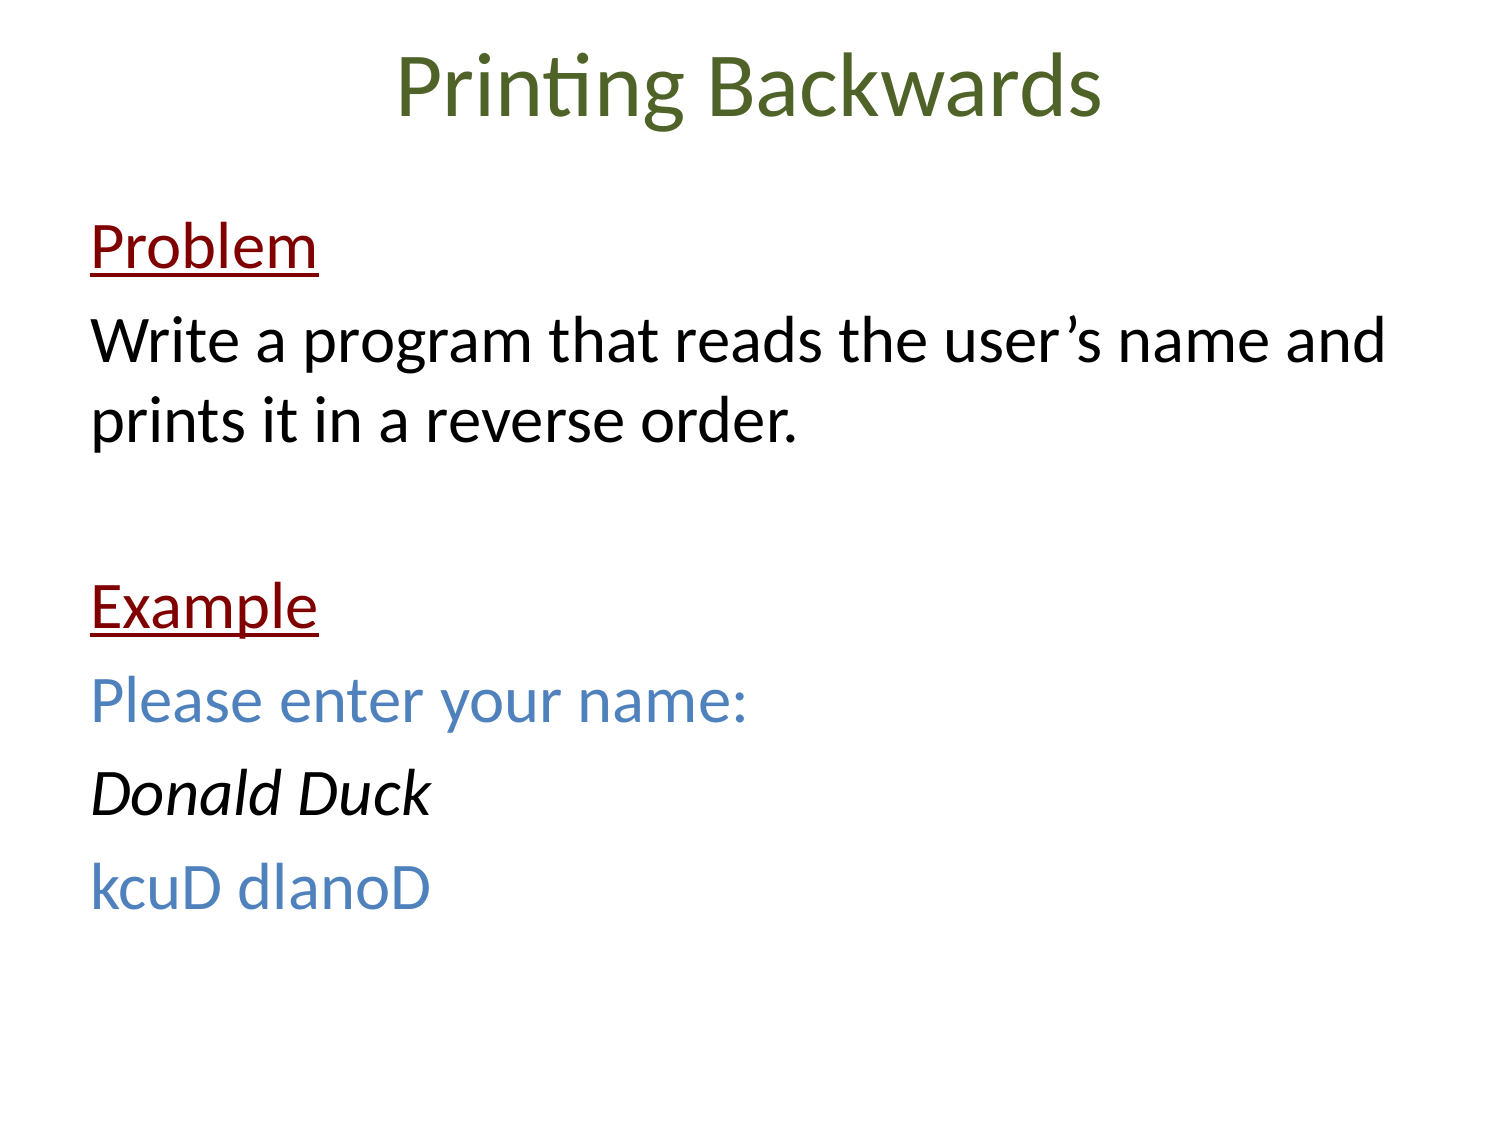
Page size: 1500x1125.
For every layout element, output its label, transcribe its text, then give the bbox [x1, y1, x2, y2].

title Printing Backwards [75, 0, 1425, 174]
list Problem Write a program that reads the user’s name and prints it in a reverse order. Example Please enter your name: Donald Duck kcuD dlanoD [75, 194, 1425, 1125]
